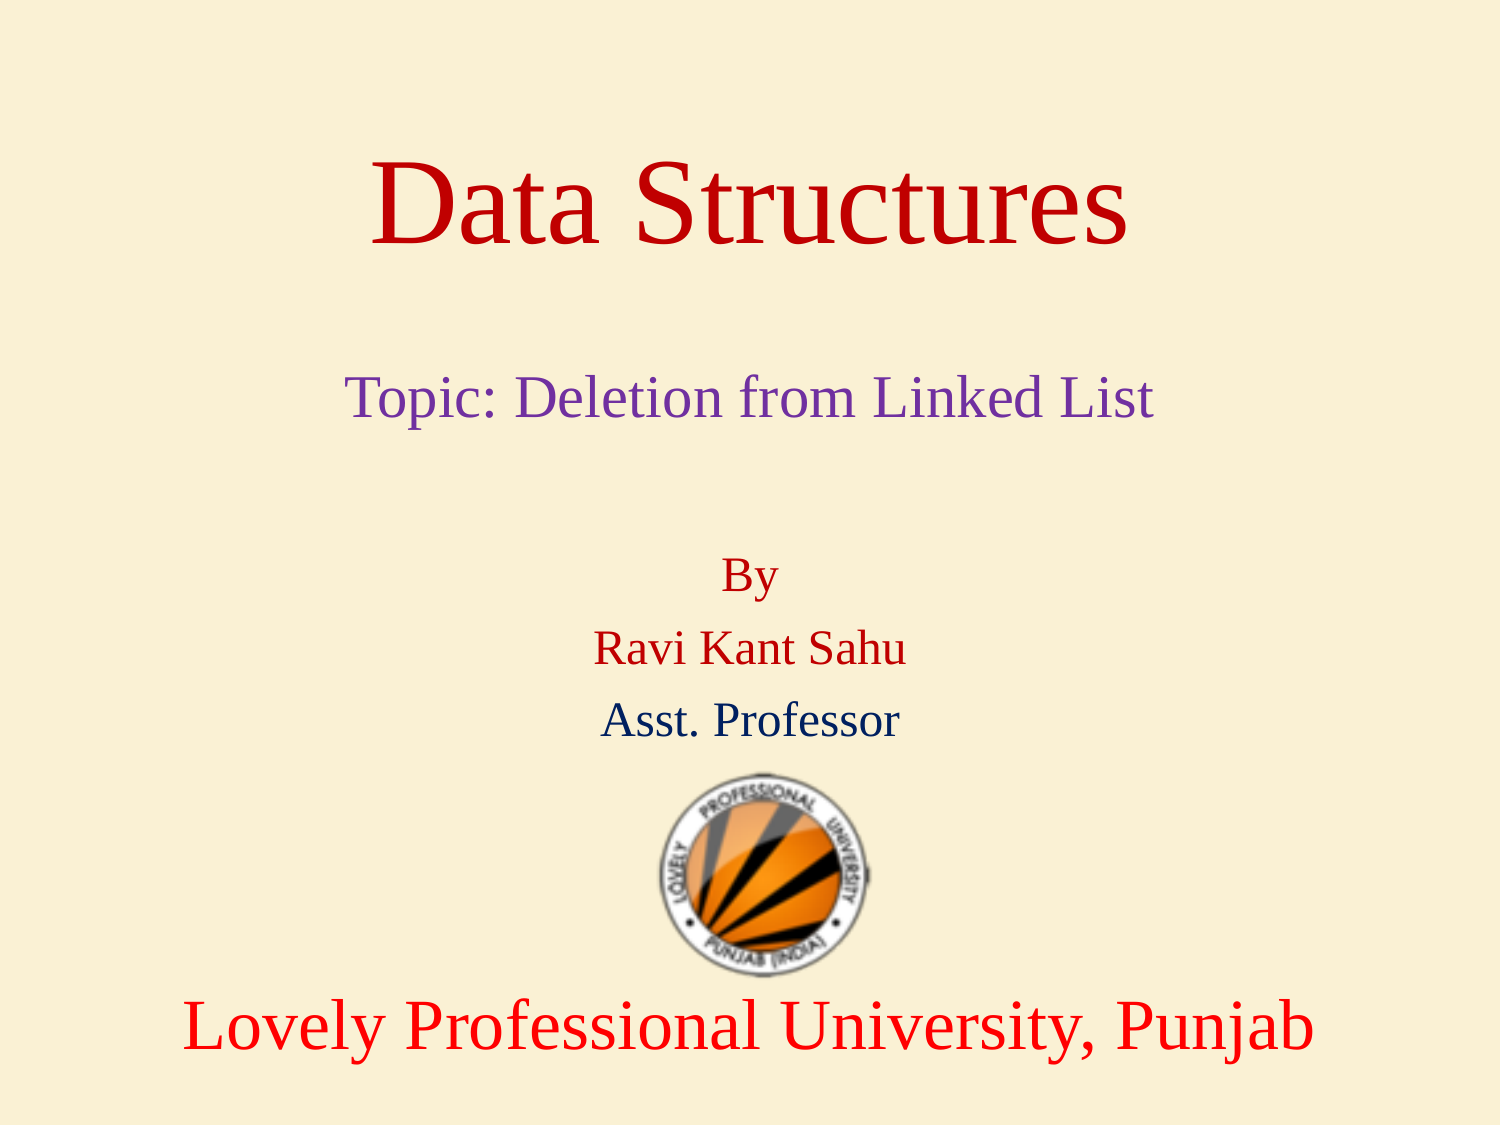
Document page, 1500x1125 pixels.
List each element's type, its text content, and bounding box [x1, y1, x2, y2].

subtitle By Ravi Kant Sahu Asst. Professor Lovely Professional University, Punjab [87, 462, 1413, 1075]
picture [649, 762, 876, 987]
title Data Structures Topic: Deletion from Linked List [37, 112, 1463, 438]
